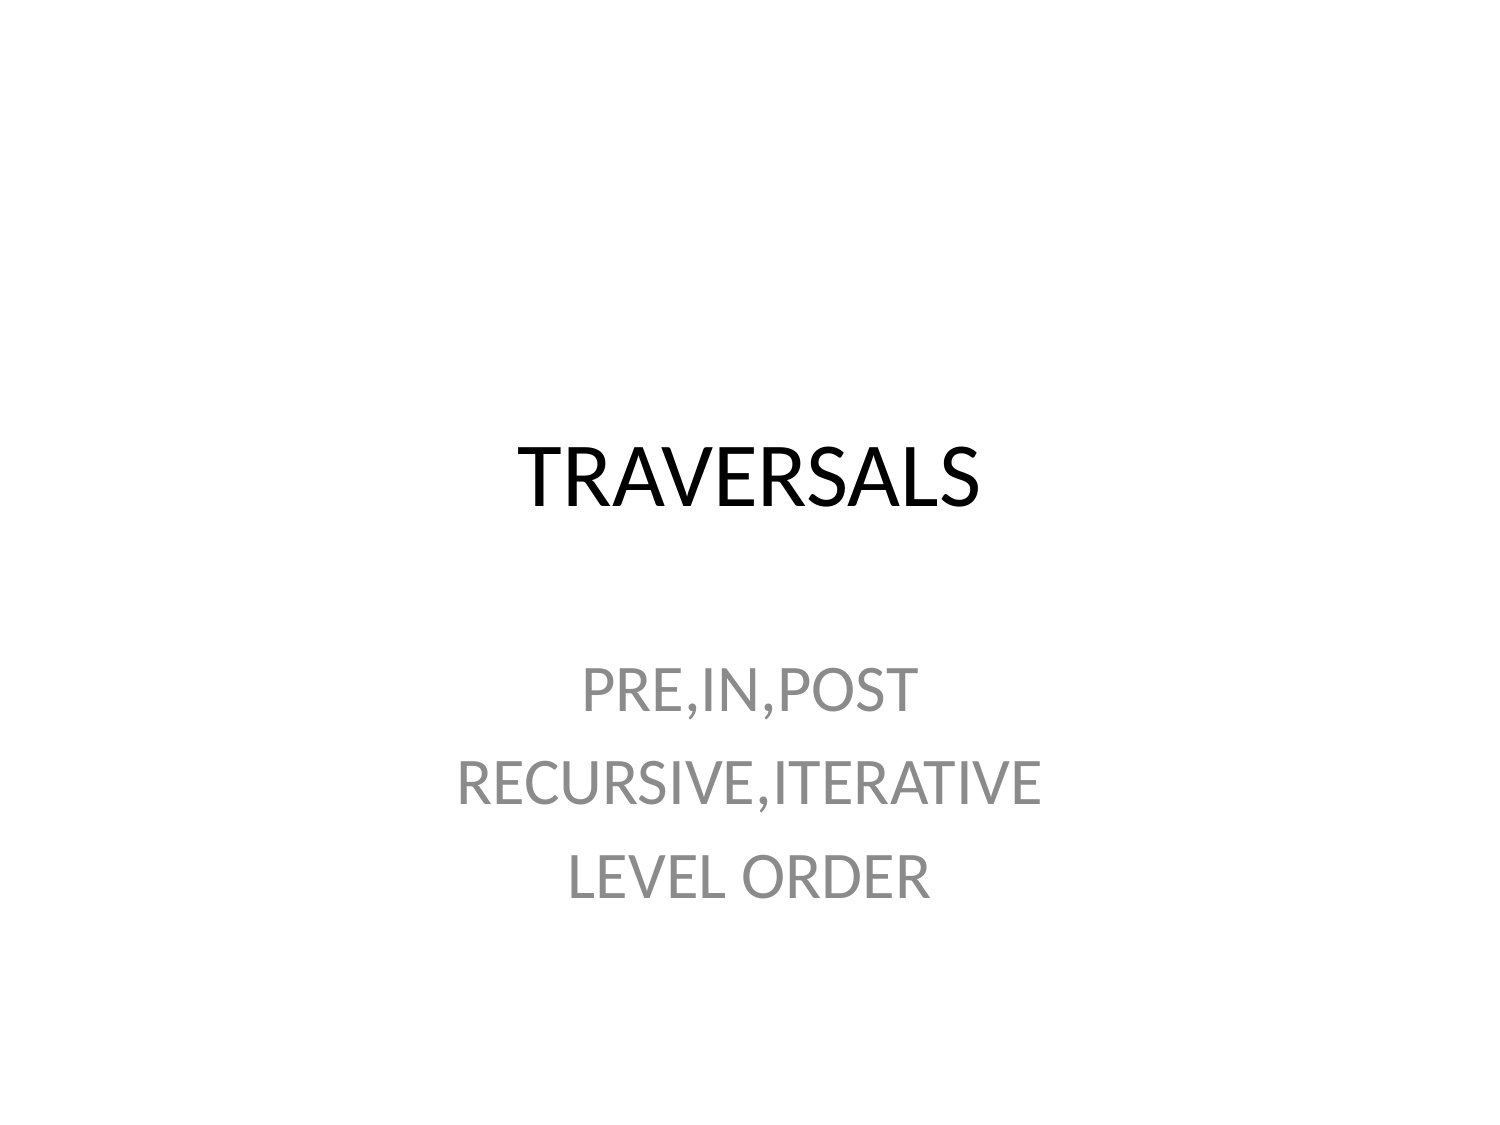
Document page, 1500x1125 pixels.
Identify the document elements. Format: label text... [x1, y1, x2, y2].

subtitle PRE,IN,POST RECURSIVE,ITERATIVE LEVEL ORDER [225, 637, 1275, 925]
title TRAVERSALS [112, 349, 1388, 591]
